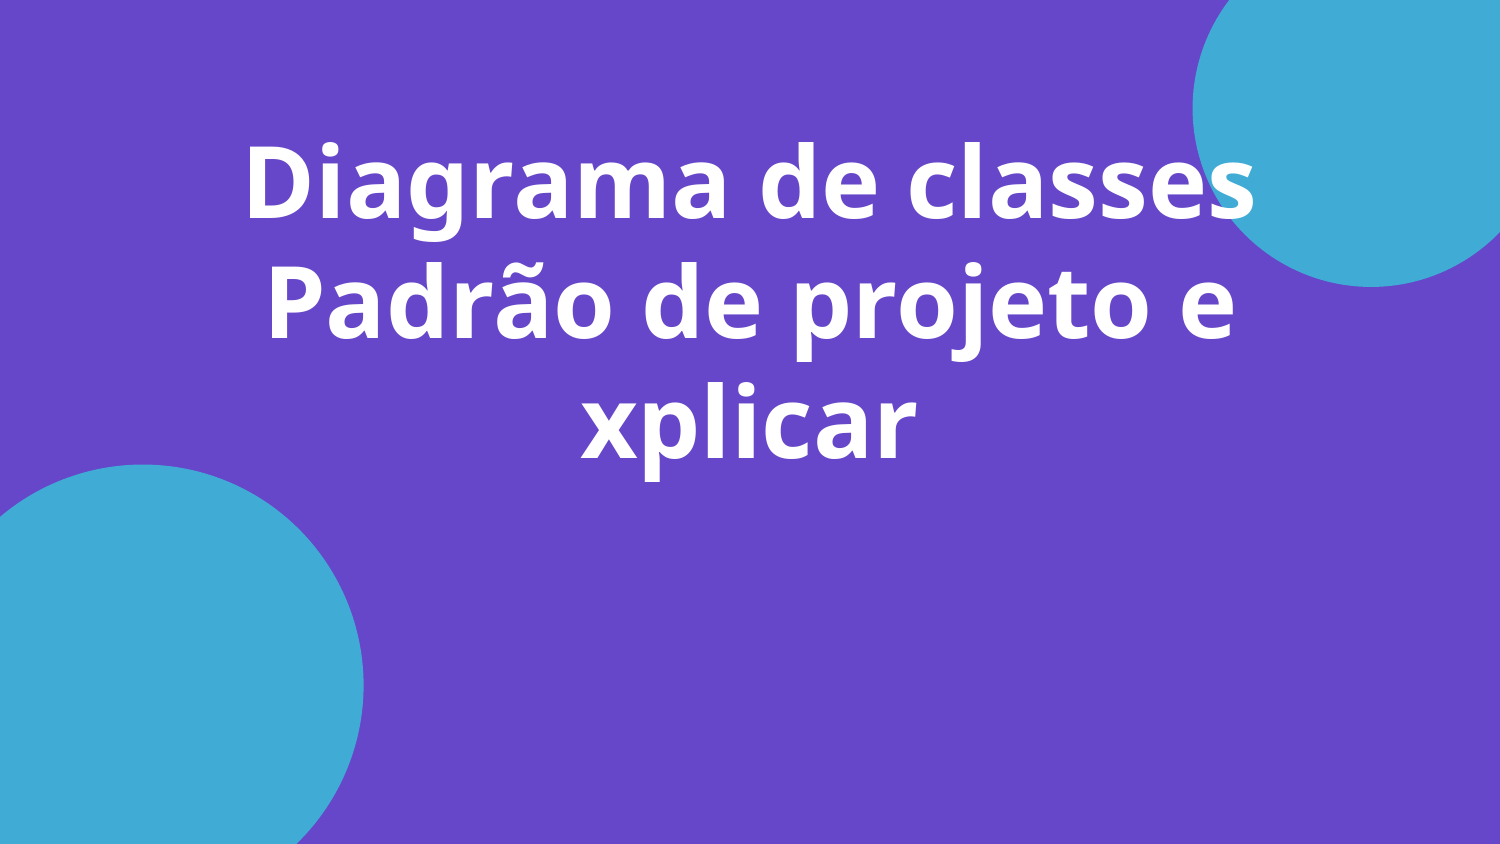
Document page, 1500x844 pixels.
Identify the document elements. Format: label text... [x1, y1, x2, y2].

text_box Diagrama de classes Padrão de projeto explicar [225, 86, 1275, 751]
